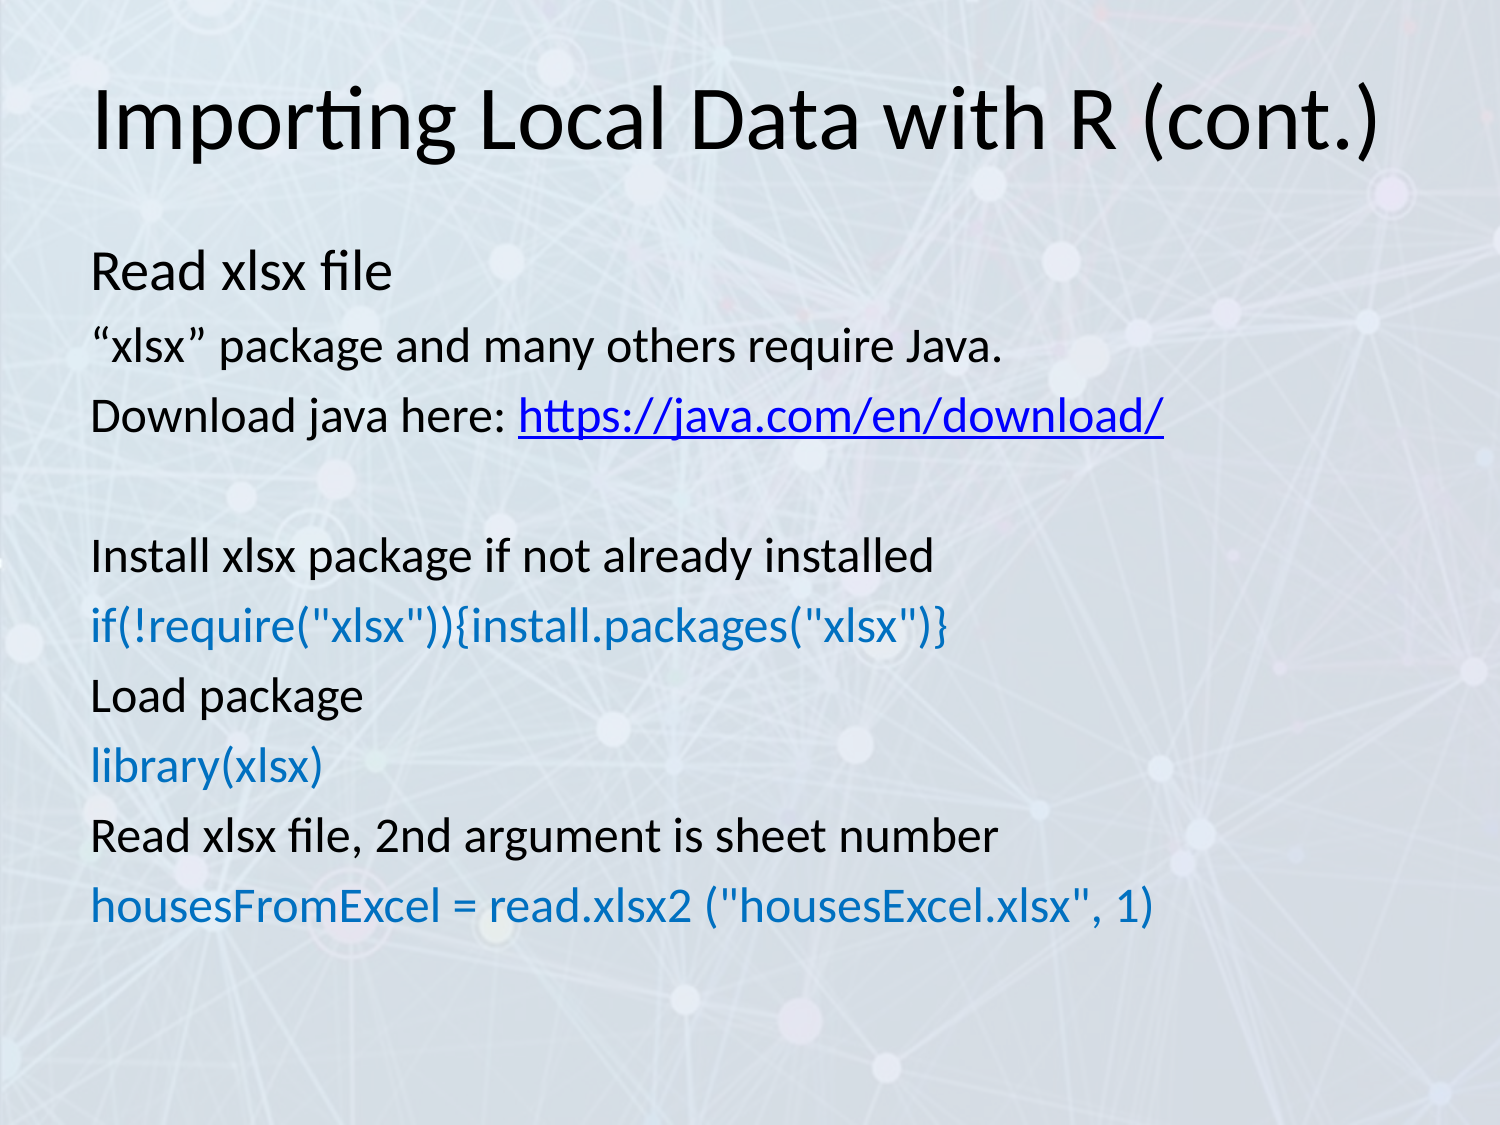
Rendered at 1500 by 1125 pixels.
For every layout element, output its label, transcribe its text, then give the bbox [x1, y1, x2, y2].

title Importing Local Data with R (cont.) [62, 37, 1413, 188]
list Read xlsx file “xlsx” package and many others require Java. Download java here: https://java.com/en/download/ Install xlsx package if not already installed if(!require("xlsx")){install.packages("xlsx")} Load package library(xlsx) Read xlsx file, 2nd argument is sheet number housesFromExcel = read.xlsx2 ("housesExcel.xlsx", 1) [75, 224, 1425, 975]
